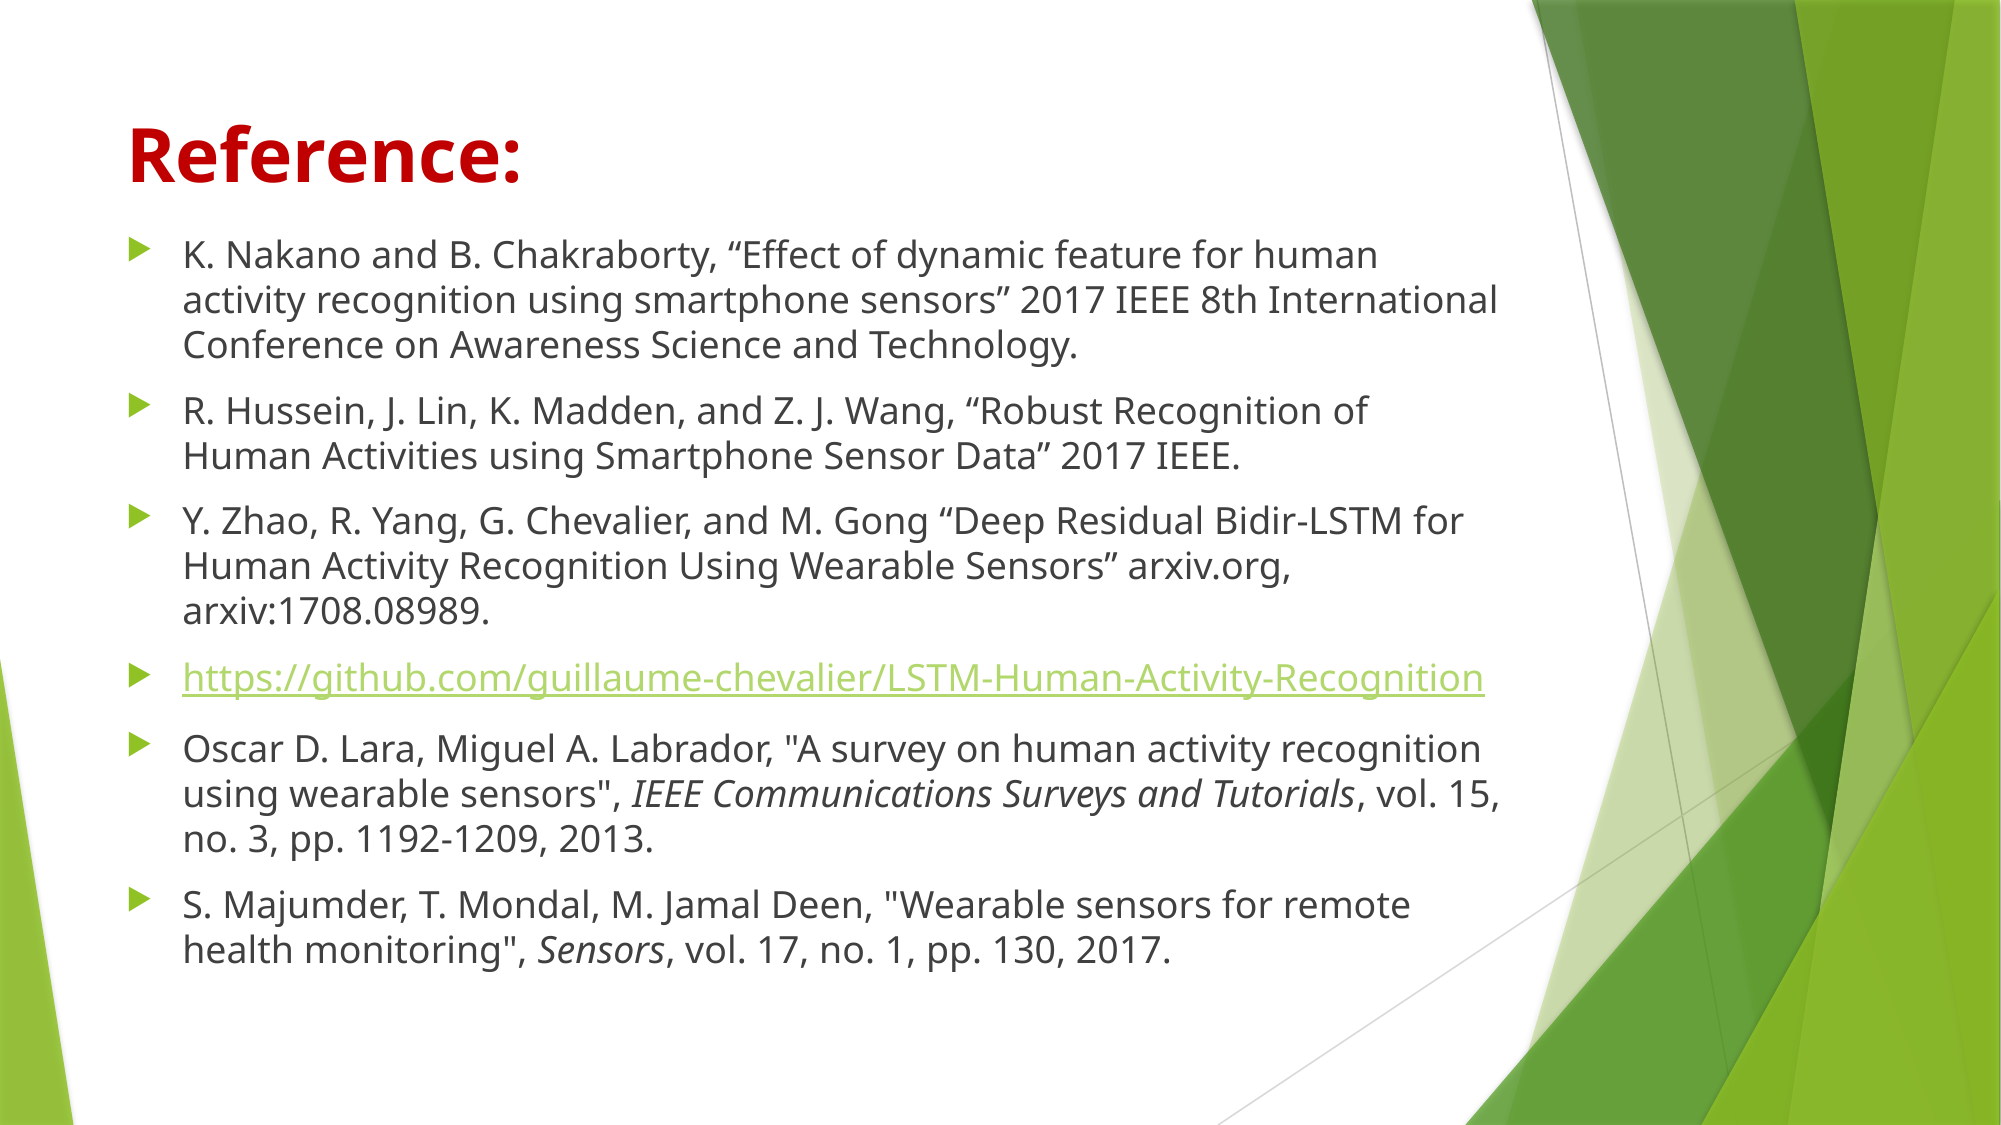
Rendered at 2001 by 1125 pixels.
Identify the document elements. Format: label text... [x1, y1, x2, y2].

title Reference: [111, 99, 1522, 223]
list K. Nakano and B. Chakraborty, “Effect of dynamic feature for human activity recognition using smartphone sensors” 2017 IEEE 8th International Conference on Awareness Science and Technology. R. Hussein, J. Lin, K. Madden, and Z. J. Wang, “Robust Recognition of Human Activities using Smartphone Sensor Data” 2017 IEEE. Y. Zhao, R. Yang, G. Chevalier, and M. Gong “Deep Residual Bidir-LSTM for Human Activity Recognition Using Wearable Sensors” arxiv.org, arxiv:1708.08989. https://github.com/guillaume-chevalier/LSTM-Human-Activity-Recognition Oscar D. Lara, Miguel A. Labrador, "A survey on human activity recognition using wearable sensors", IEEE Communications Surveys and Tutorials, vol. 15, no. 3, pp. 1192-1209, 2013. S. Majumder, T. Mondal, M. Jamal Deen, "Wearable sensors for remote health monitoring", Sensors, vol. 17, no. 1, pp. 130, 2017. [111, 223, 1522, 992]
